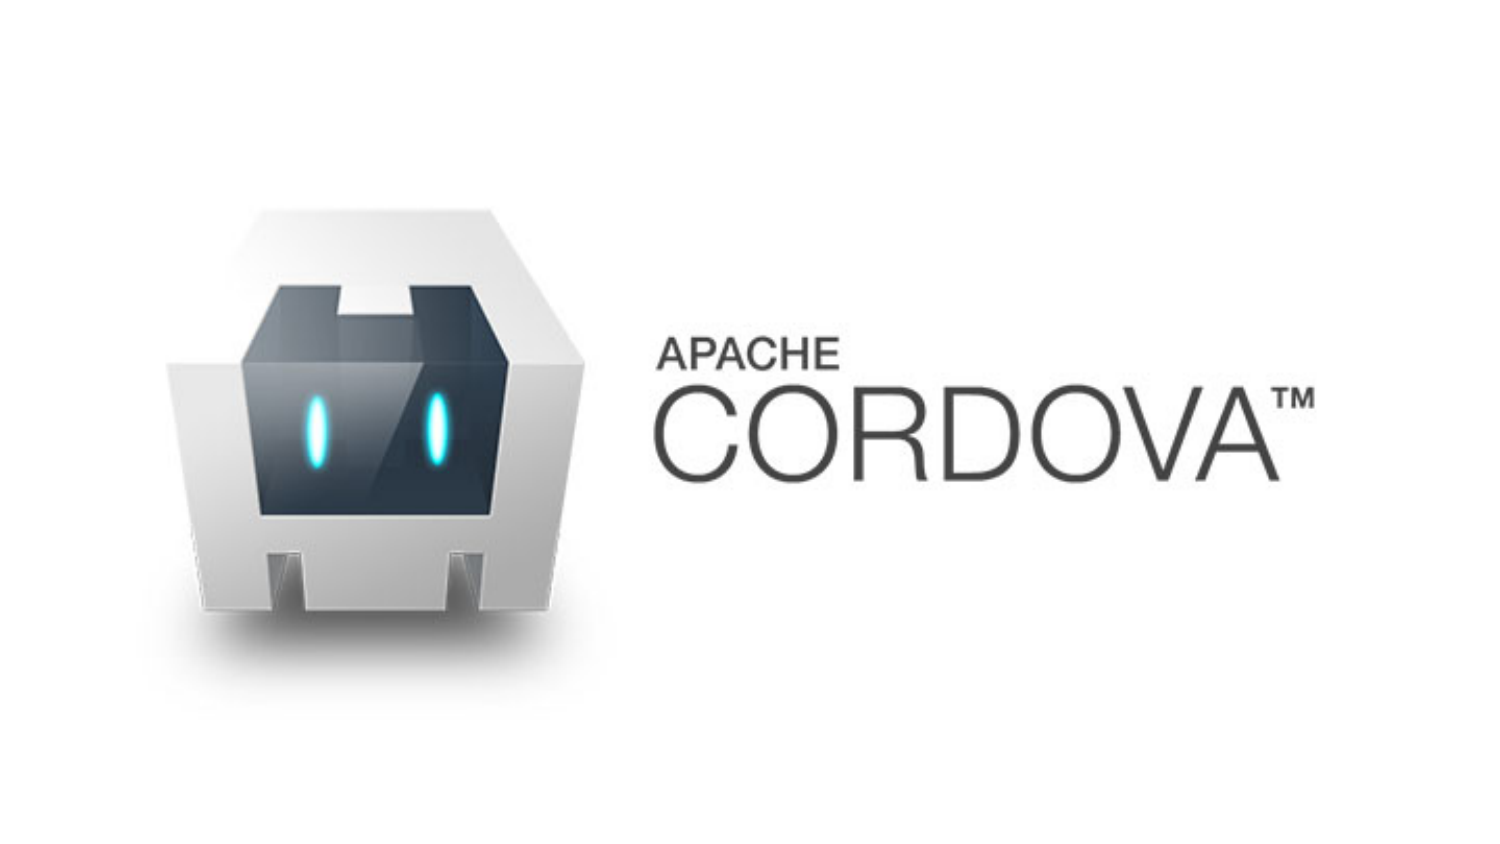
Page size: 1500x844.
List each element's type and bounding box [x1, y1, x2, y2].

picture [83, 123, 1417, 720]
